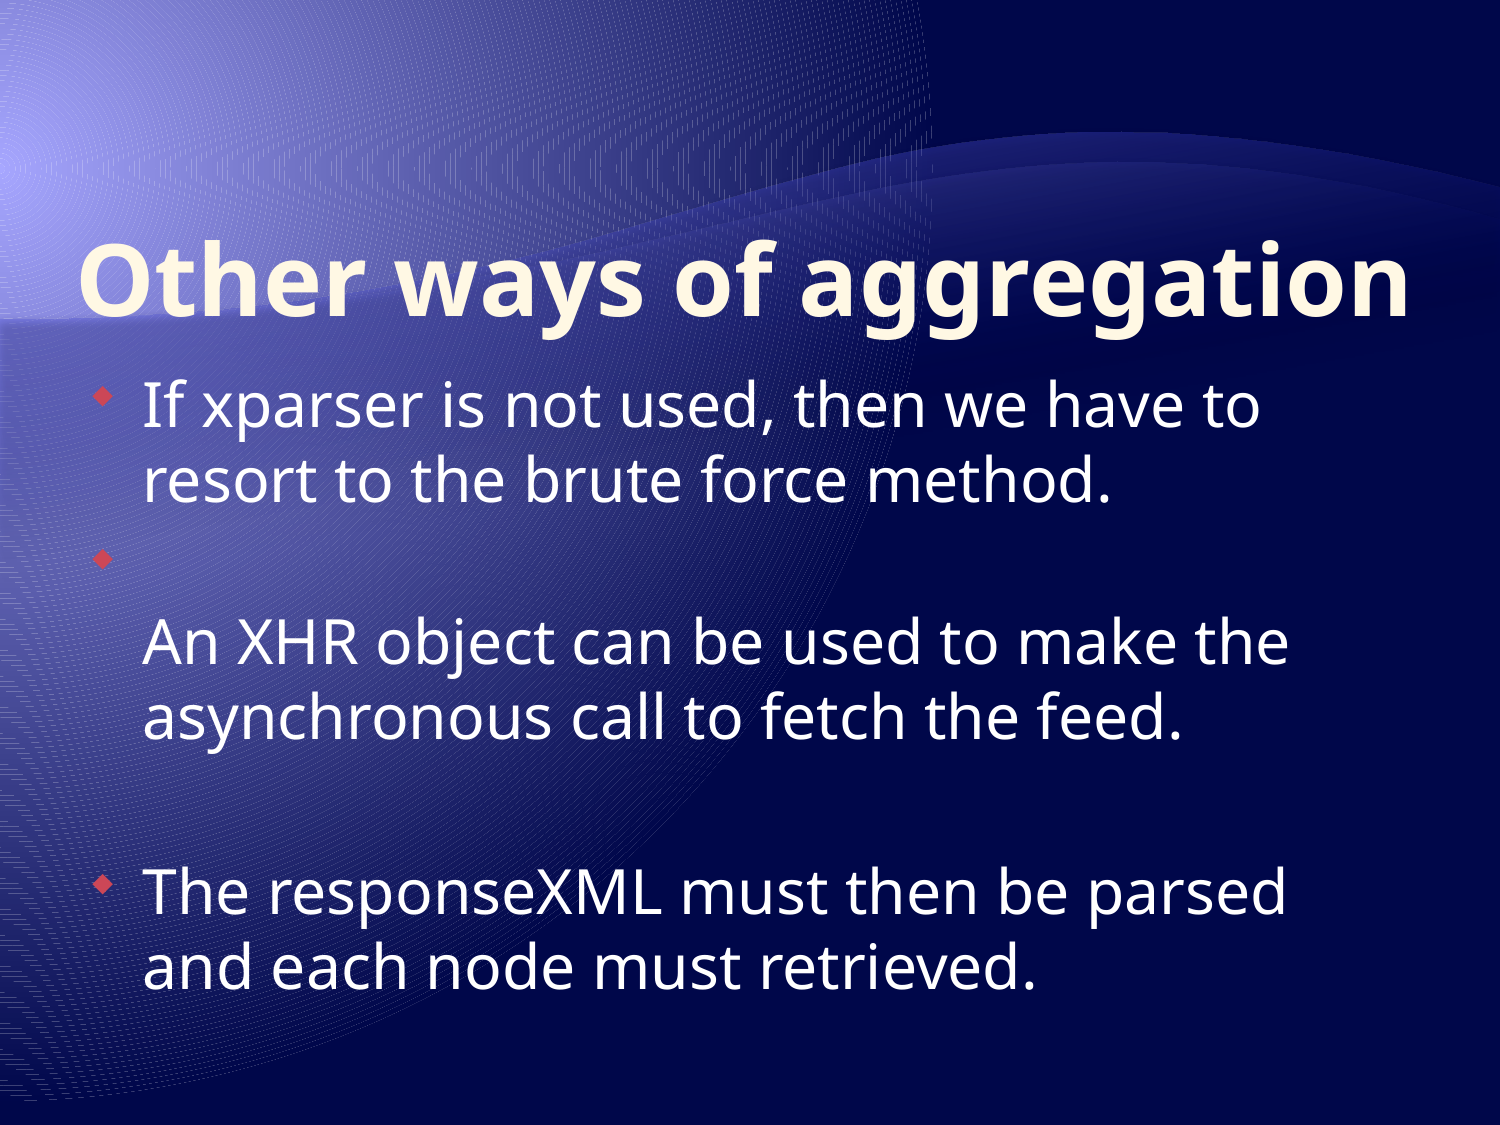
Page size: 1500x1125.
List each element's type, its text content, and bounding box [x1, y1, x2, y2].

list If xparser is not used, then we have to resort to the brute force method. An XHR object can be used to make the asynchronous call to fetch the feed. The responseXML must then be parsed and each node must retrieved. [75, 357, 1425, 1033]
title Other ways of aggregation [75, 87, 1425, 338]
